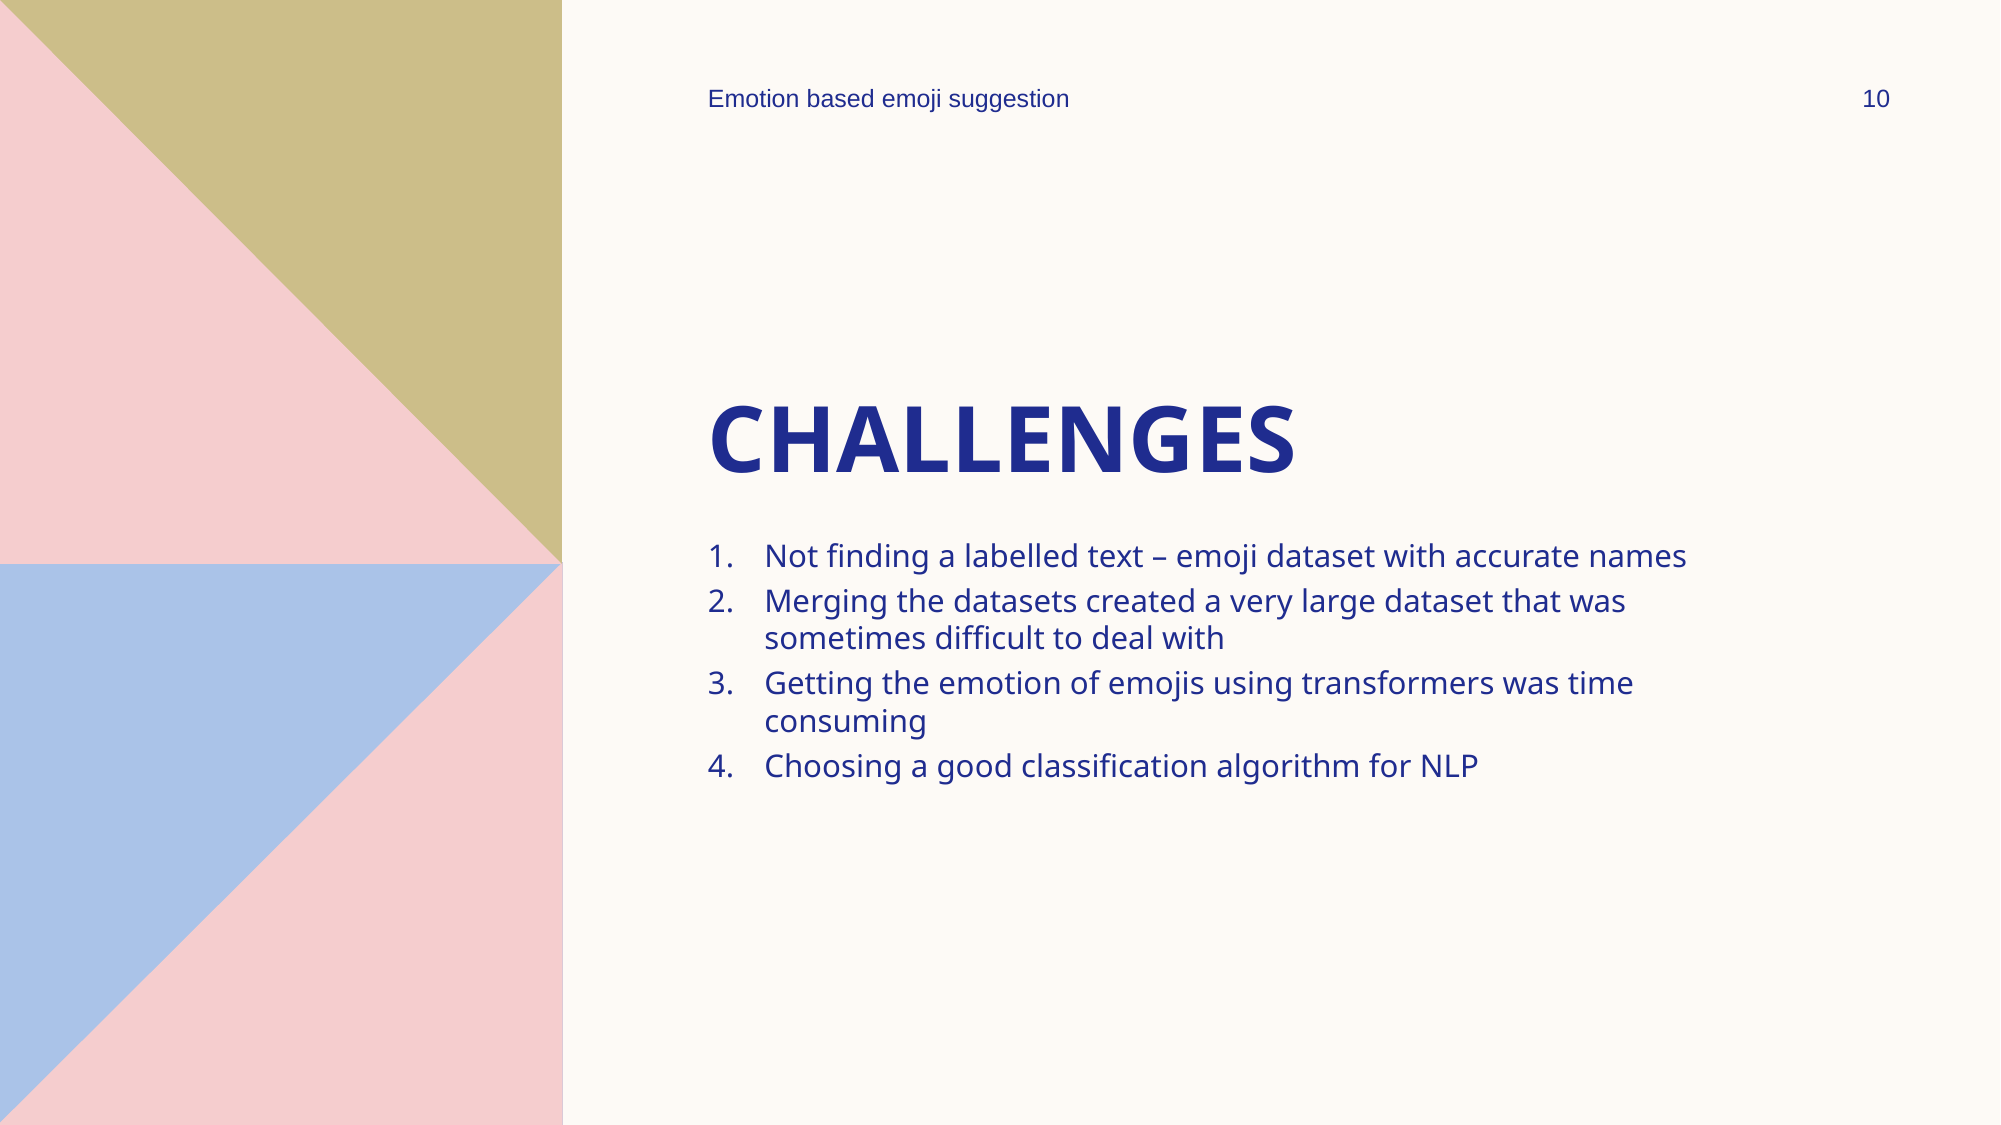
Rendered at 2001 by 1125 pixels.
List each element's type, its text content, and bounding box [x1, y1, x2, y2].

list Not finding a labelled text – emoji dataset with accurate names Merging the datasets created a very large dataset that was sometimes difficult to deal with Getting the emotion of emojis using transformers was time consuming Choosing a good classification algorithm for NLP [693, 528, 1803, 972]
slide_number 10 [1795, 75, 1958, 120]
title Challenges [693, 373, 1803, 500]
footer Emotion based emoji suggestion [693, 75, 1218, 120]
